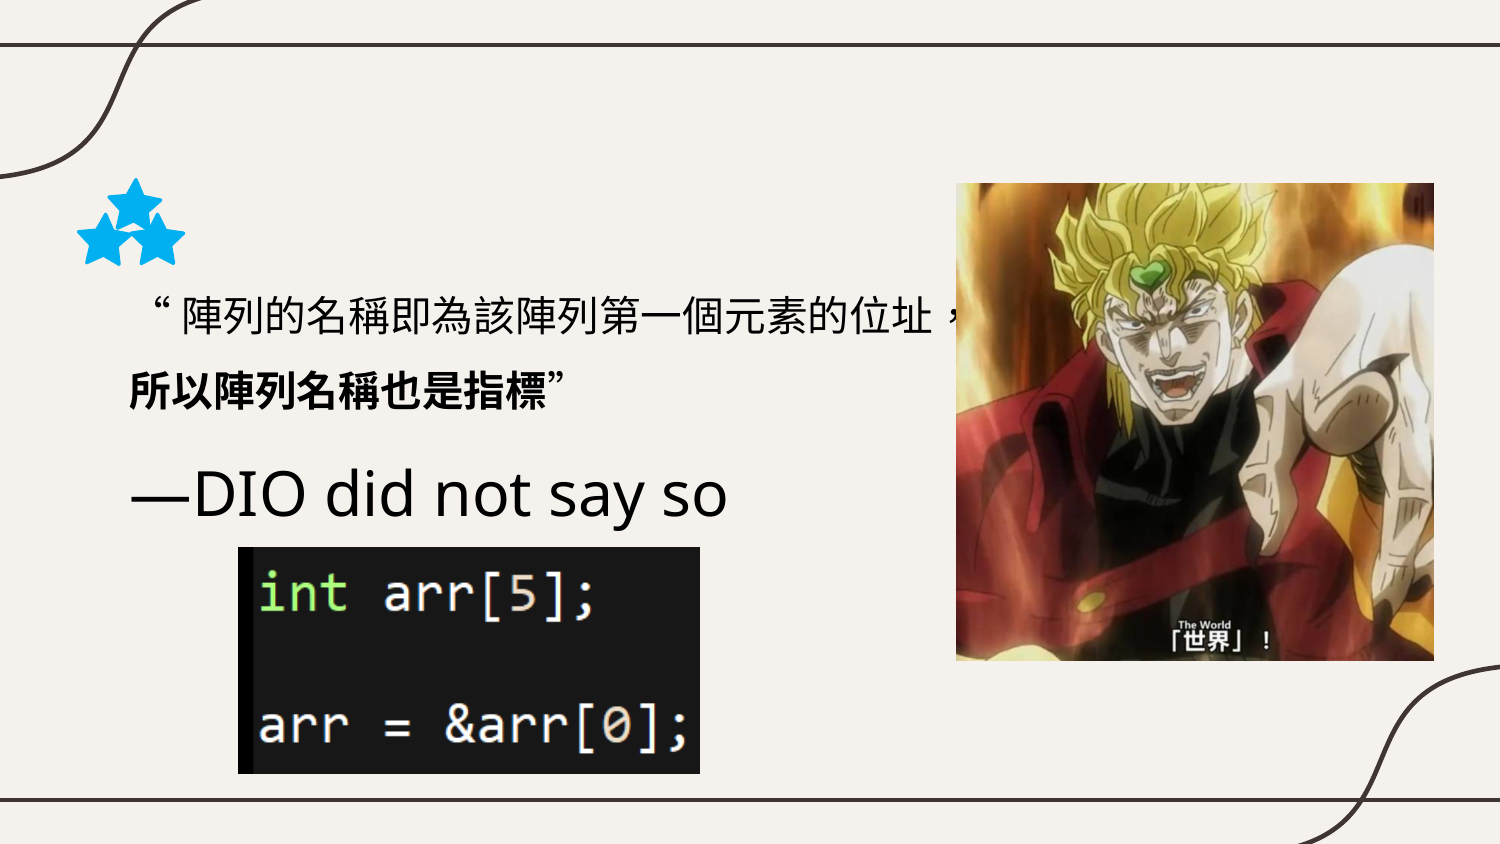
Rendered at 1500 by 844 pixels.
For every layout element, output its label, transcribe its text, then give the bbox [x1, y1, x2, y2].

subtitle “陣列的名稱即為該陣列第一個元素的位址， 所以陣列名稱也是指標” [114, 274, 950, 439]
text_box [107, 177, 163, 230]
text_box [129, 212, 186, 266]
title —DIO did not say so [114, 439, 824, 521]
picture [238, 547, 701, 775]
text_box [76, 212, 131, 266]
picture [956, 182, 1434, 661]
